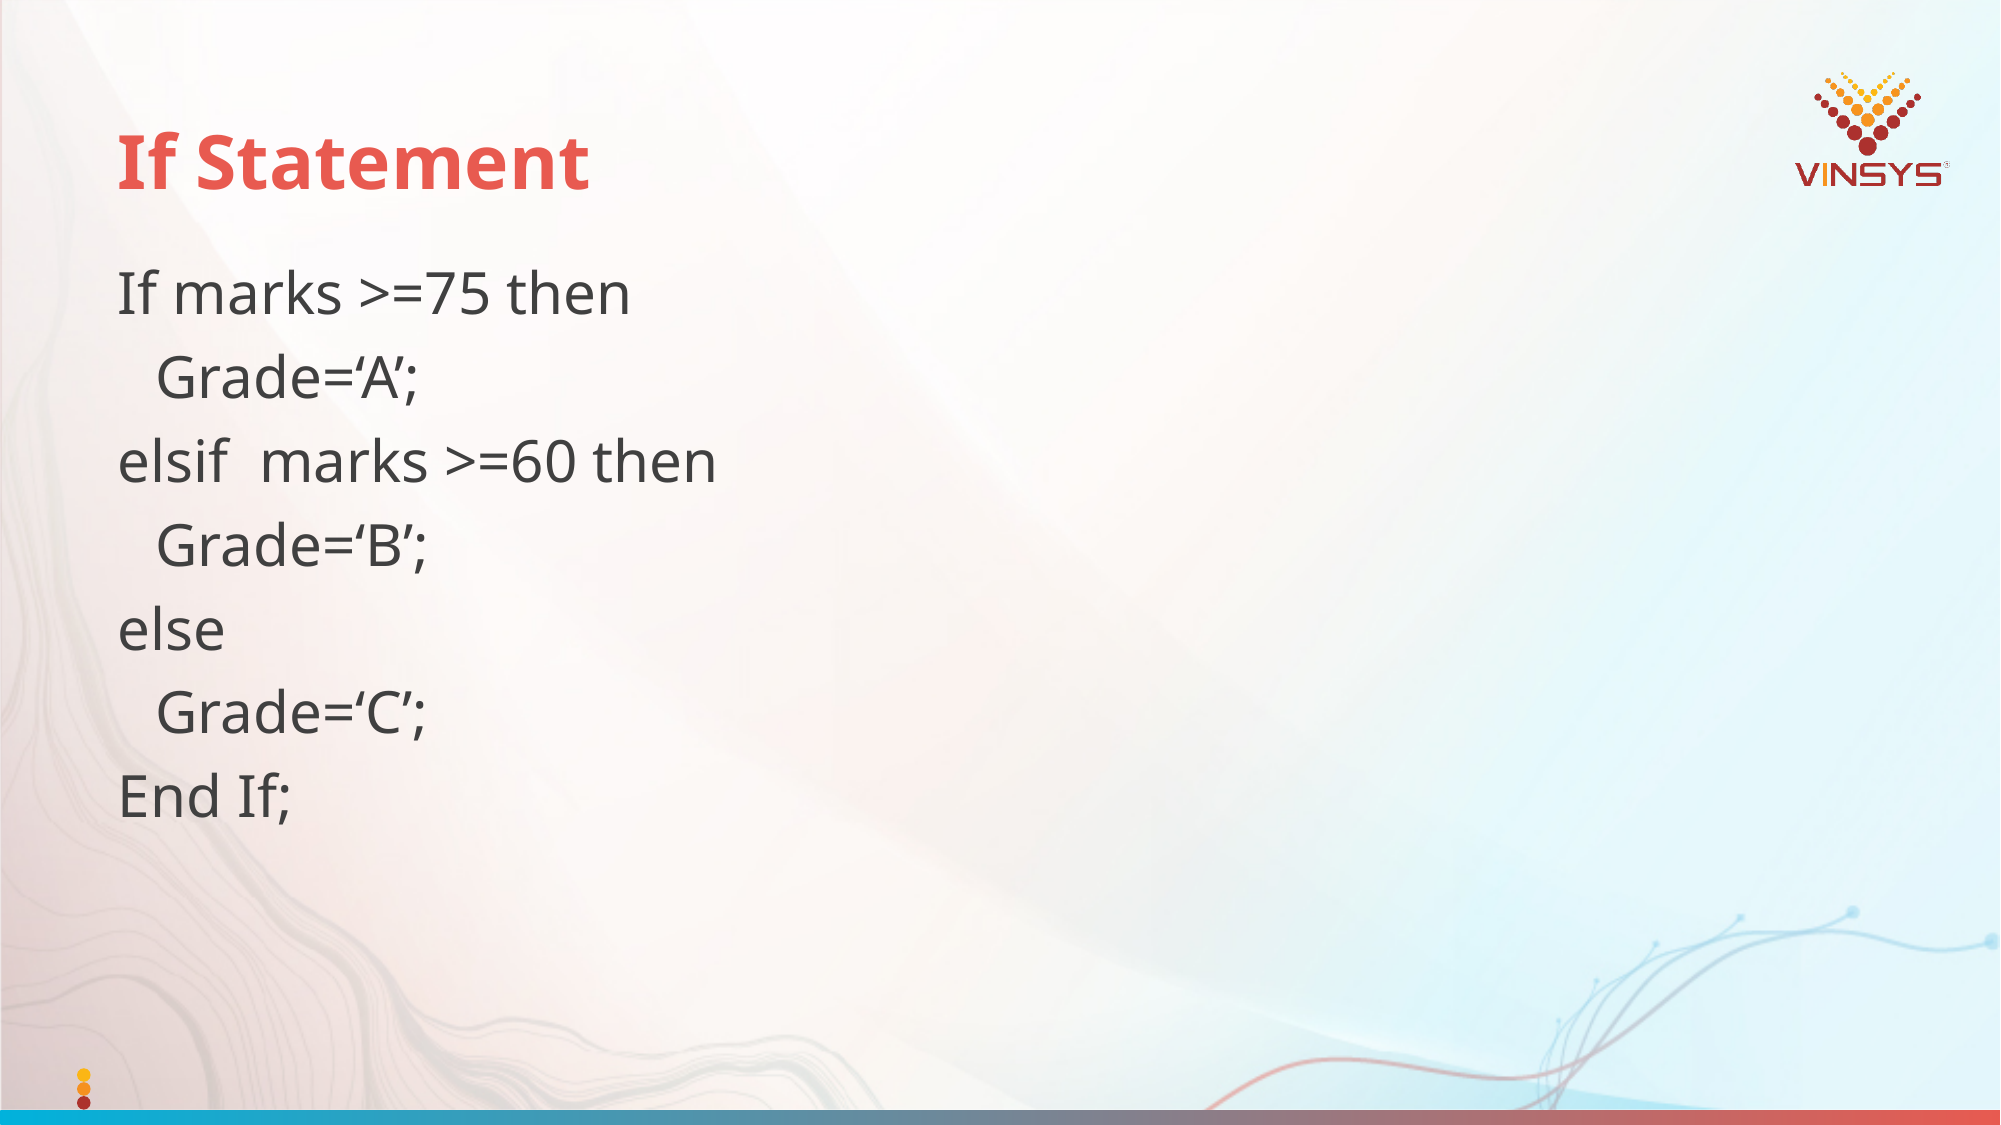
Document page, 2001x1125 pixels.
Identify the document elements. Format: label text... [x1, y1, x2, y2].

picture [0, 0, 2000, 1110]
list If marks >=75 then Grade=‘A’; elsif marks >=60 then Grade=‘B’; else Grade=‘C’; End If; [103, 257, 1917, 972]
title If Statement [103, 117, 1917, 229]
